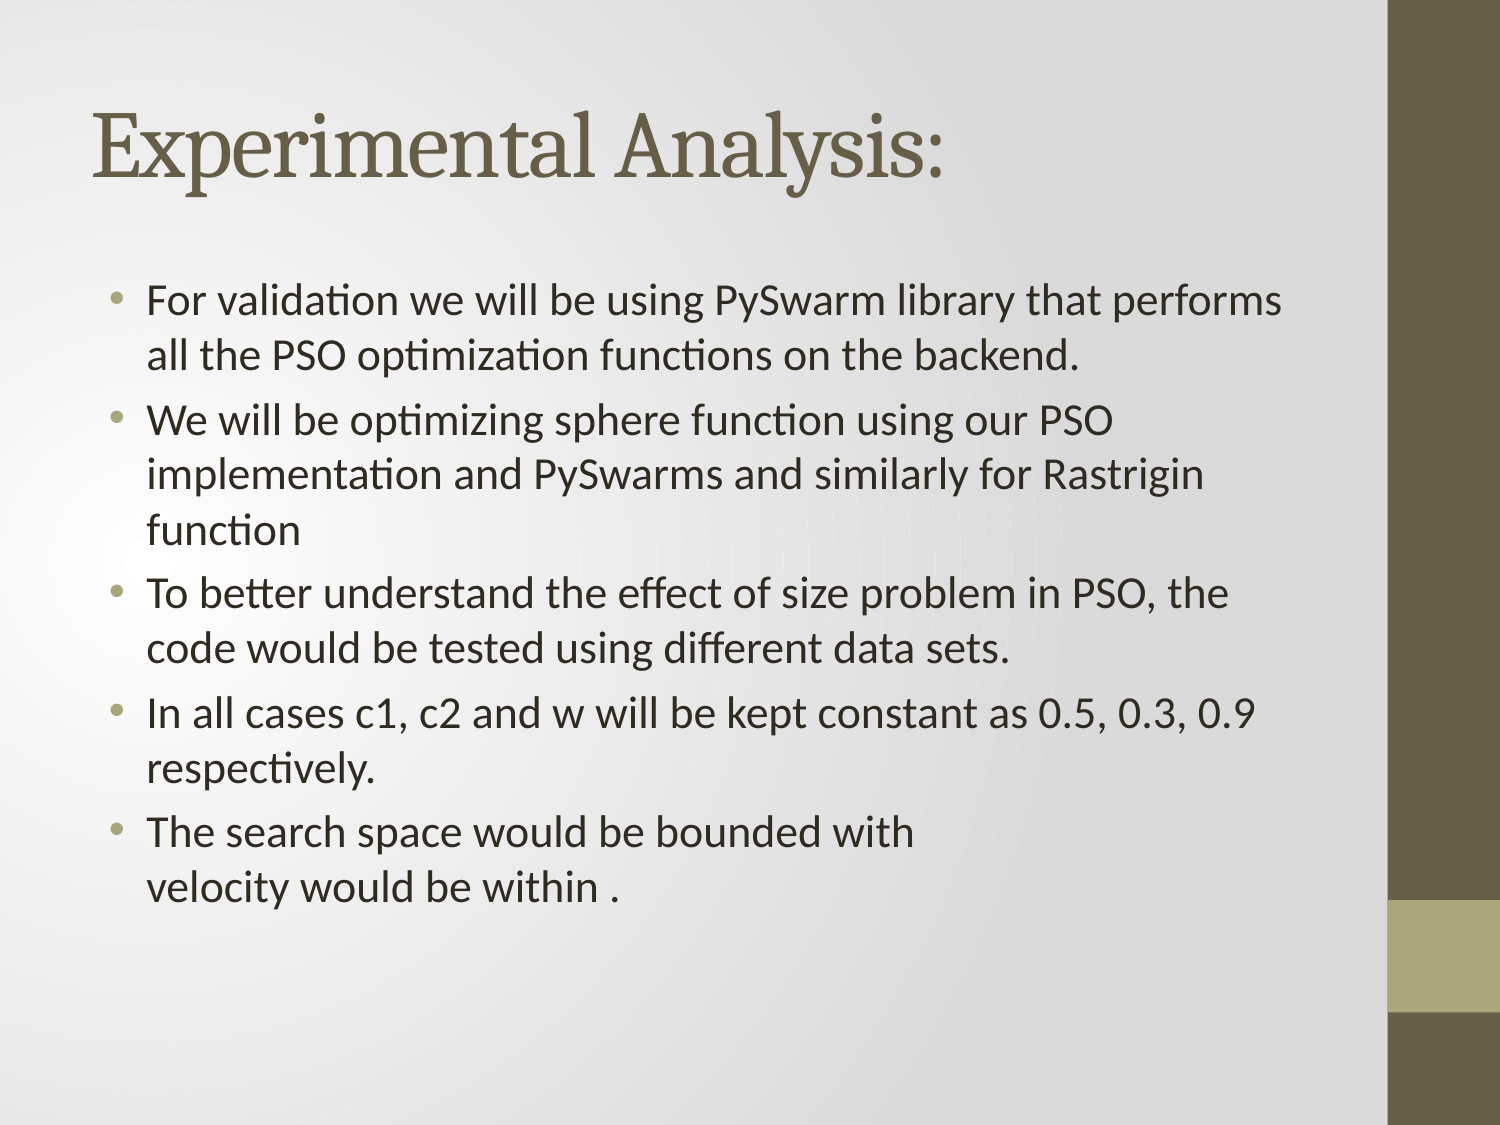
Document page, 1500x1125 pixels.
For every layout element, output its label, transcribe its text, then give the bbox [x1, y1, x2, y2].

title Experimental Analysis: [75, 45, 1325, 233]
